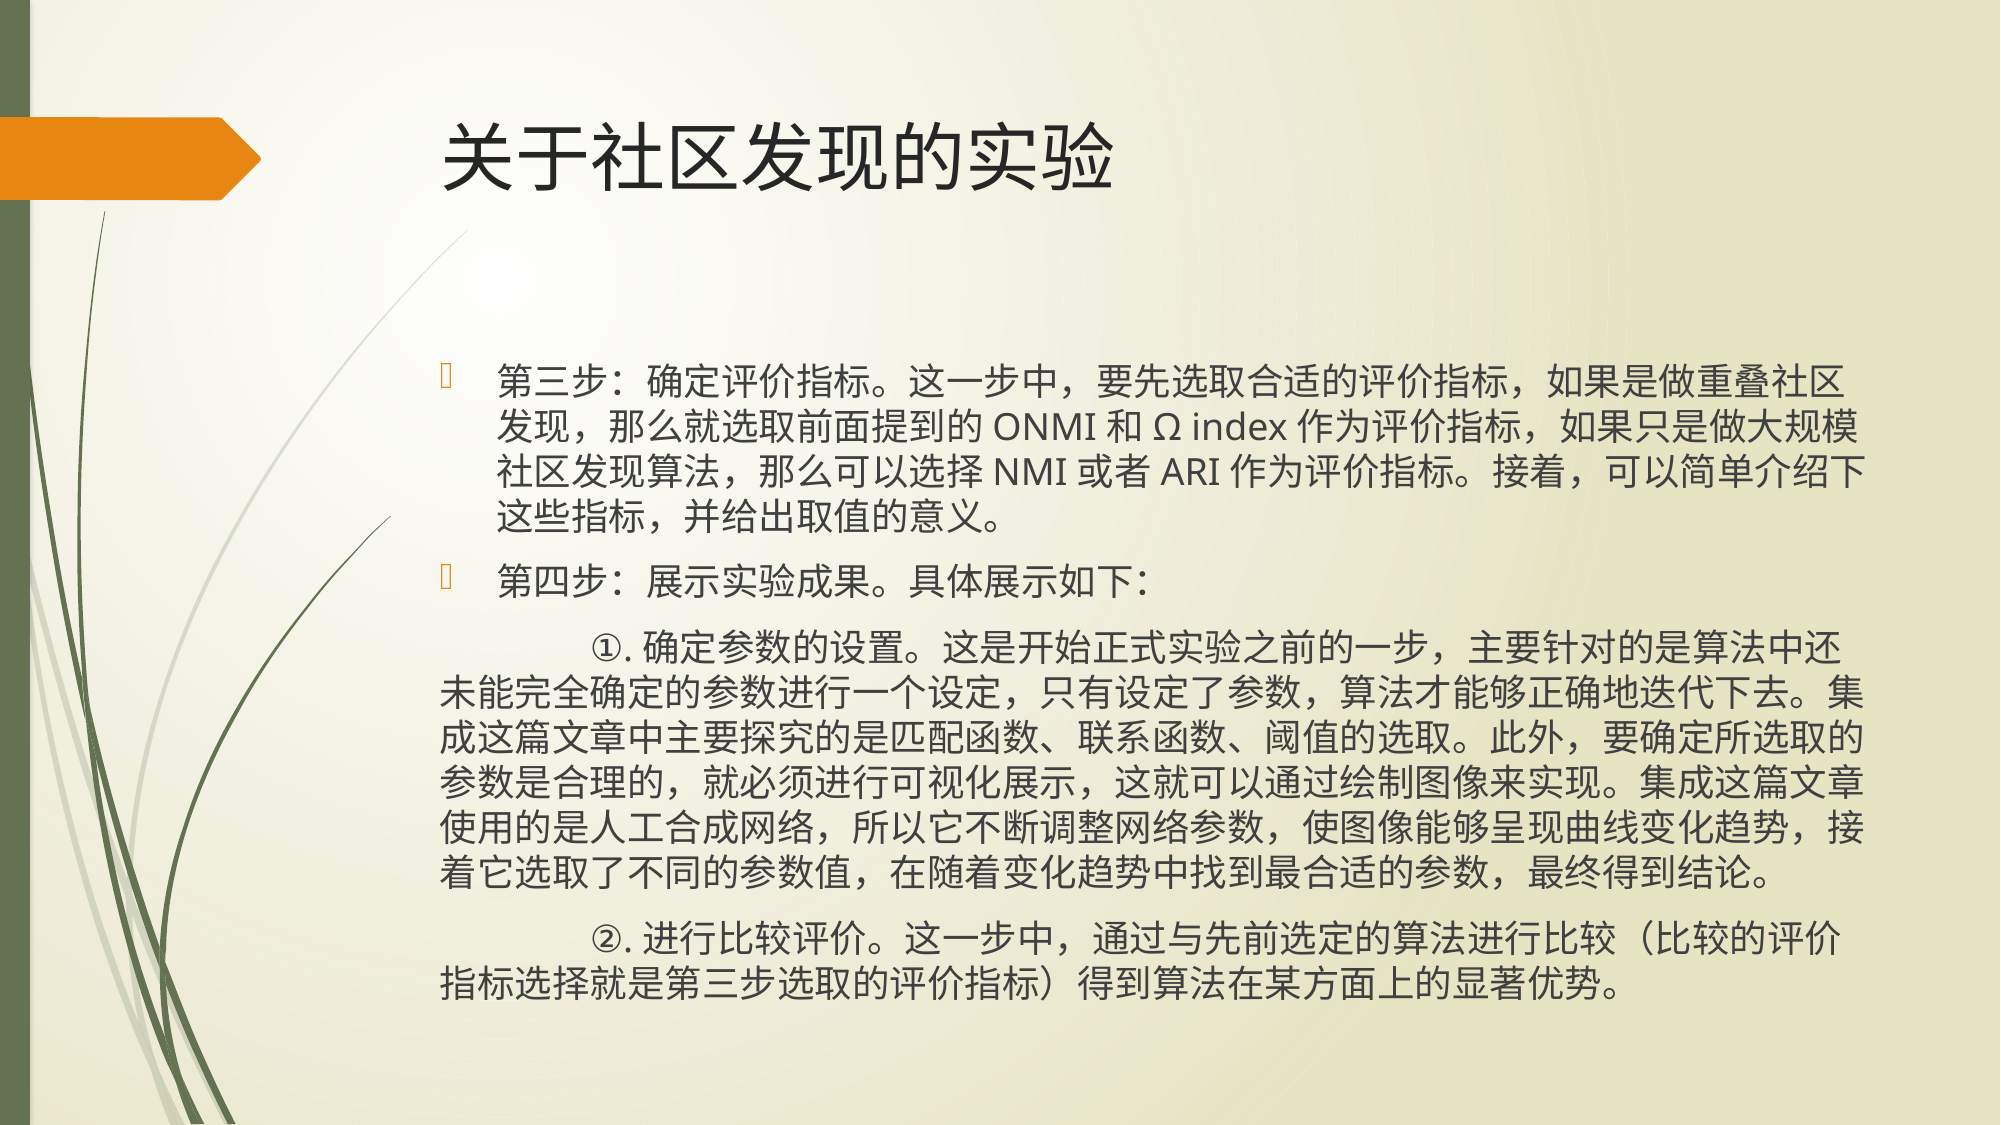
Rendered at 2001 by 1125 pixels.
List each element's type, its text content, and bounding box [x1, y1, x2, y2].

title 关于社区发现的实验 [425, 102, 1888, 313]
list 第三步：确定评价指标。这一步中，要先选取合适的评价指标，如果是做重叠社区发现，那么就选取前面提到的ONMI和Ω index作为评价指标，如果只是做大规模社区发现算法，那么可以选择NMI或者ARI作为评价指标。接着，可以简单介绍下这些指标，并给出取值的意义。 第四步：展示实验成果。具体展示如下： ①.确定参数的设置。这是开始正式实验之前的一步，主要针对的是算法中还未能完全确定的参数进行一个设定，只有设定了参数，算法才能够正确地迭代下去。集成这篇文章中主要探究的是匹配函数、联系函数、阈值的选取。此外，要确定所选取的参数是合理的，就必须进行可视化展示，这就可以通过绘制图像来实现。集成这篇文章使用的是人工合成网络，所以它不断调整网络参数，使图像能够呈现曲线变化趋势，接着它选取了不同的参数值，在随着变化趋势中找到最合适的参数，最终得到结论。 ②.进行比较评价。这一步中，通过与先前选定的算法进行比较（比较的评价指标选择就是第三步选取的评价指标）得到算法在某方面上的显著优势。 [424, 350, 1888, 1023]
